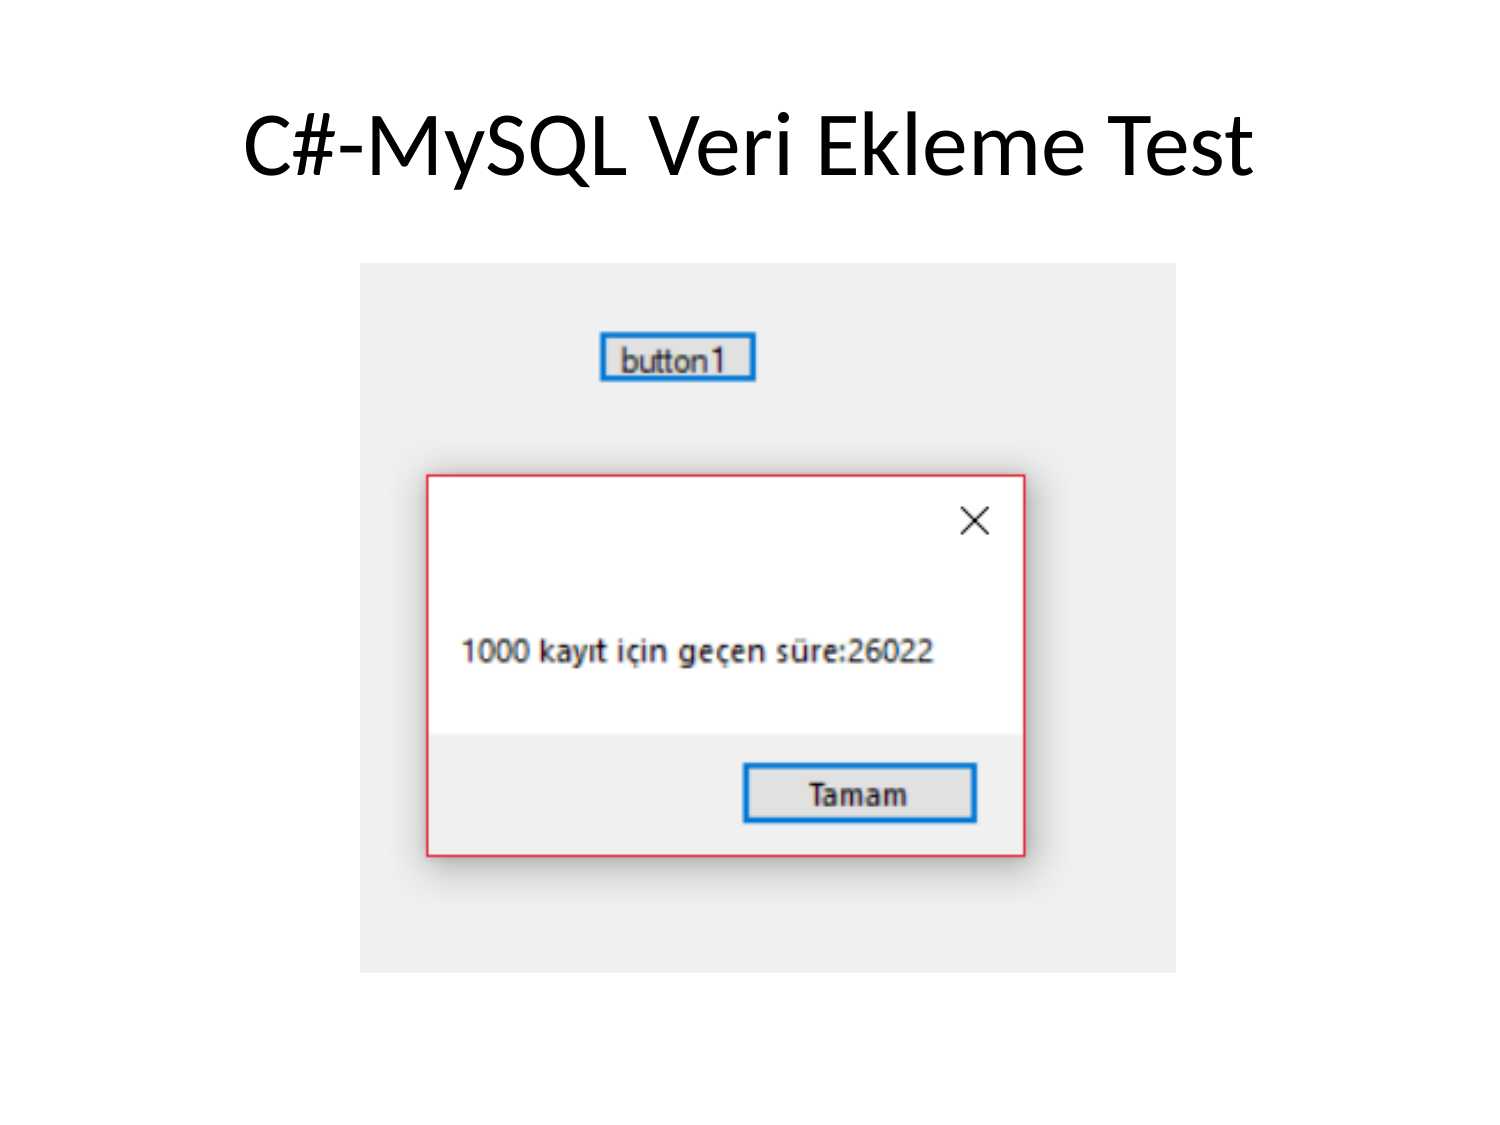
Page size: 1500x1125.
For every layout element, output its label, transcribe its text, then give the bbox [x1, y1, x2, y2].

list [359, 263, 1176, 974]
title C#-MySQL Veri Ekleme Test [75, 45, 1425, 233]
